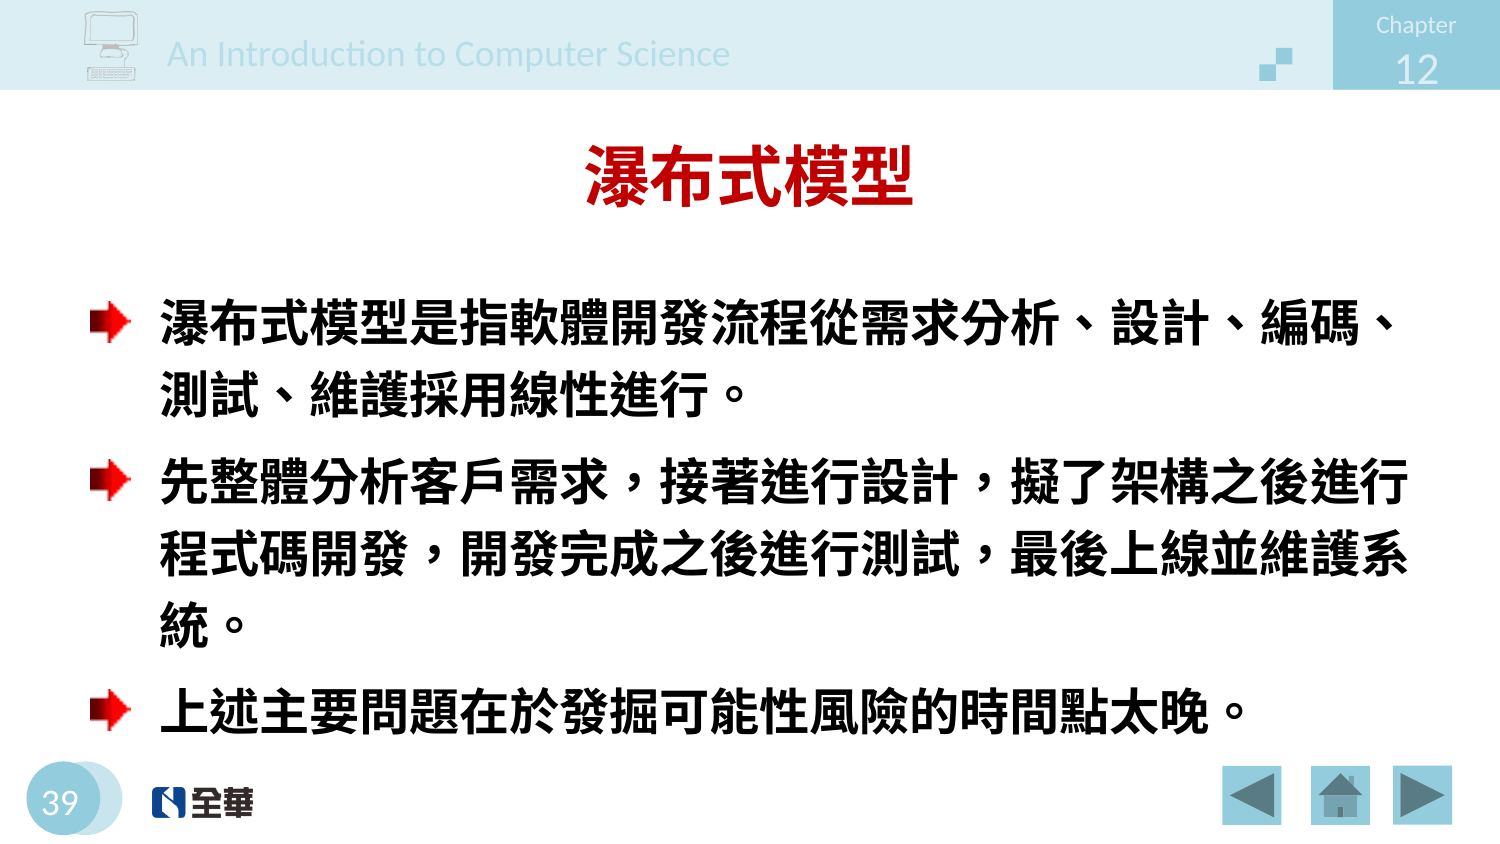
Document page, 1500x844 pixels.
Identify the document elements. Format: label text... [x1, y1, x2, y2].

picture [90, 301, 131, 343]
title 瀑布式模型 [75, 104, 1425, 245]
picture [90, 689, 131, 731]
picture [84, 11, 138, 81]
list 瀑布式模型是指軟體開發流程從需求分析、設計、編碼、測試、維護採用線性進行。 先整體分析客戶需求，接著進行設計，擬了架構之後進行程式碼開發，開發完成之後進行測試，最後上線並維護系統。 上述主要問題在於發掘可能性風險的時間點太晚。 [75, 272, 1425, 754]
picture [90, 459, 131, 501]
picture [152, 787, 253, 818]
